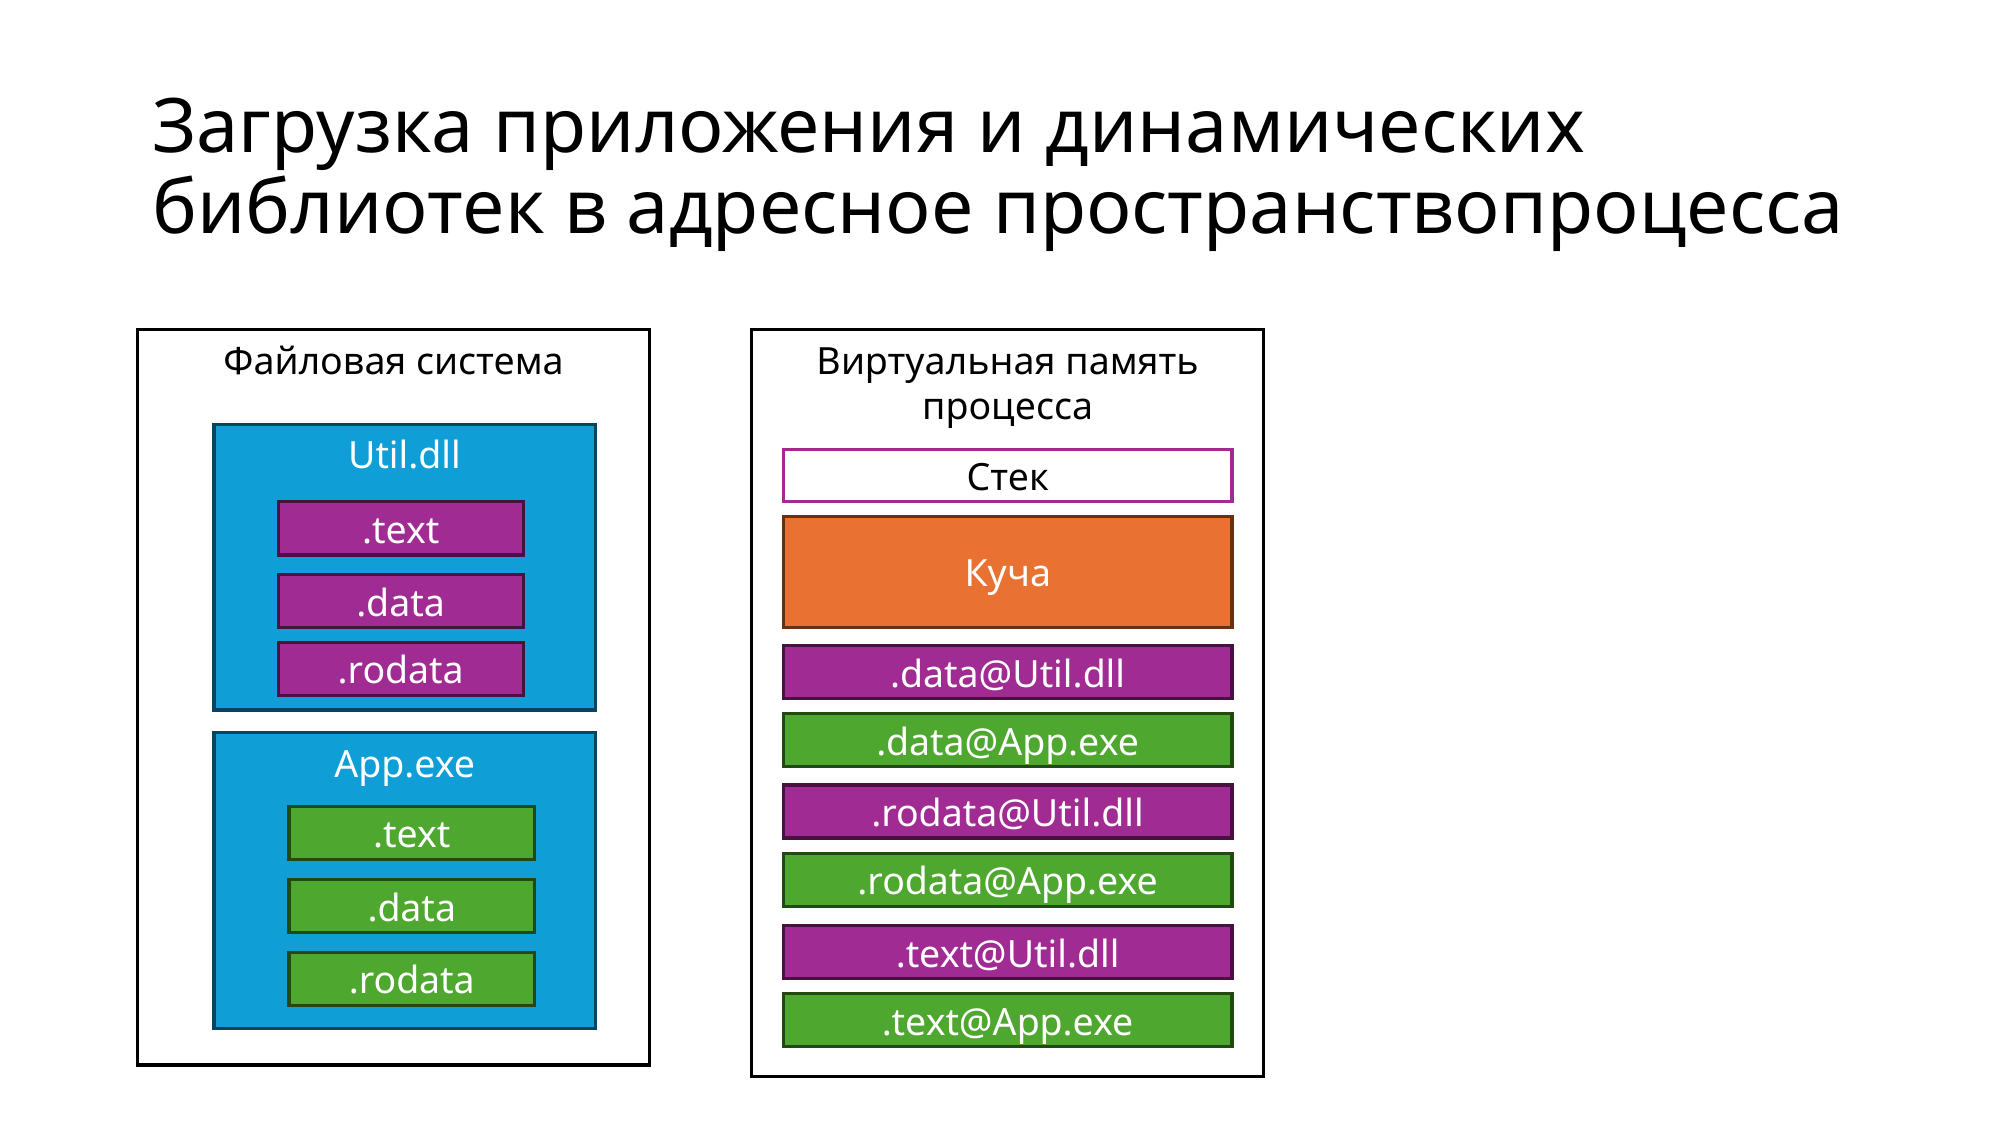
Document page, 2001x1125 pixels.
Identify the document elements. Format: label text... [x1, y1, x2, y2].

text_box Куча [782, 515, 1234, 629]
text_box Util.dll [212, 423, 597, 712]
text_box .data [277, 573, 525, 629]
text_box .text@App.exe [782, 992, 1234, 1048]
text_box Стек [782, 448, 1234, 503]
text_box .text@Util.dll [782, 924, 1234, 980]
text_box .rodata@App.exe [782, 852, 1234, 908]
title Загрузка приложения и динамических библиотек в адресное пространствопроцесса [137, 59, 1863, 278]
text_box .data@Util.dll [782, 644, 1234, 700]
text_box .data@App.exe [782, 712, 1234, 768]
text_box .text [287, 805, 536, 861]
text_box App.exe [212, 731, 597, 1030]
text_box .rodata@Util.dll [782, 783, 1234, 840]
text_box .rodata [277, 641, 525, 697]
text_box .data [287, 878, 536, 934]
text_box .rodata [287, 951, 536, 1007]
text_box Файловая система [136, 328, 651, 1067]
text_box .text [277, 500, 525, 557]
text_box Виртуальная память процесса [750, 328, 1265, 1078]
